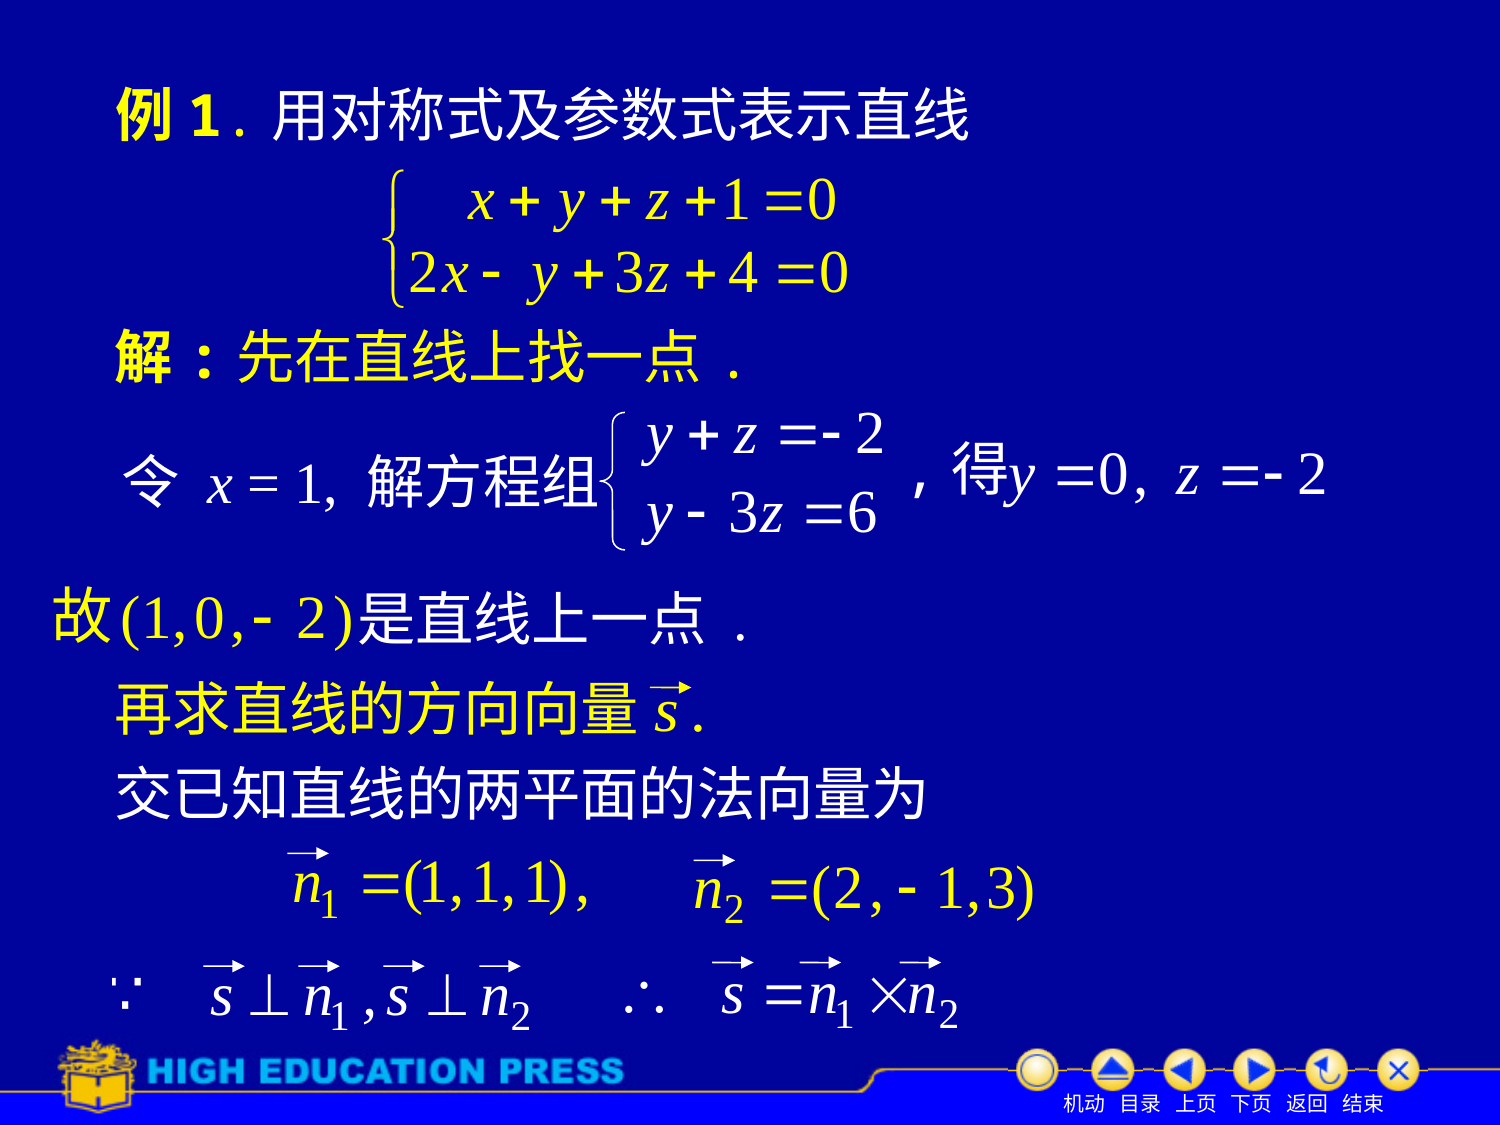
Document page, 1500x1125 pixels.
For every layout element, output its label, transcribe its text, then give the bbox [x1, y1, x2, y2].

text_box 是直线上一点 . [342, 575, 780, 660]
text_box 再求直线的方向向量 [99, 664, 688, 750]
picture [0, 0, 1500, 1125]
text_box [49, 584, 356, 657]
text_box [287, 849, 592, 924]
text_box ,得 [893, 425, 1025, 510]
text_box 机动 目录 上页 下页 返回 结束 [1049, 1082, 1404, 1123]
text_box [600, 412, 625, 550]
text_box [637, 405, 890, 551]
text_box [624, 960, 963, 1034]
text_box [112, 962, 534, 1036]
text_box 交已知直线的两平面的法向量为 [99, 750, 963, 835]
text_box 令 x = 1, 解方程组 [107, 437, 612, 523]
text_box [999, 447, 1330, 513]
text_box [689, 855, 1038, 929]
title 例1.用对称式及参数式表示直线 [100, 56, 1113, 170]
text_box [649, 687, 705, 751]
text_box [374, 164, 850, 313]
text_box 解:先在直线上找一点. [99, 312, 813, 398]
